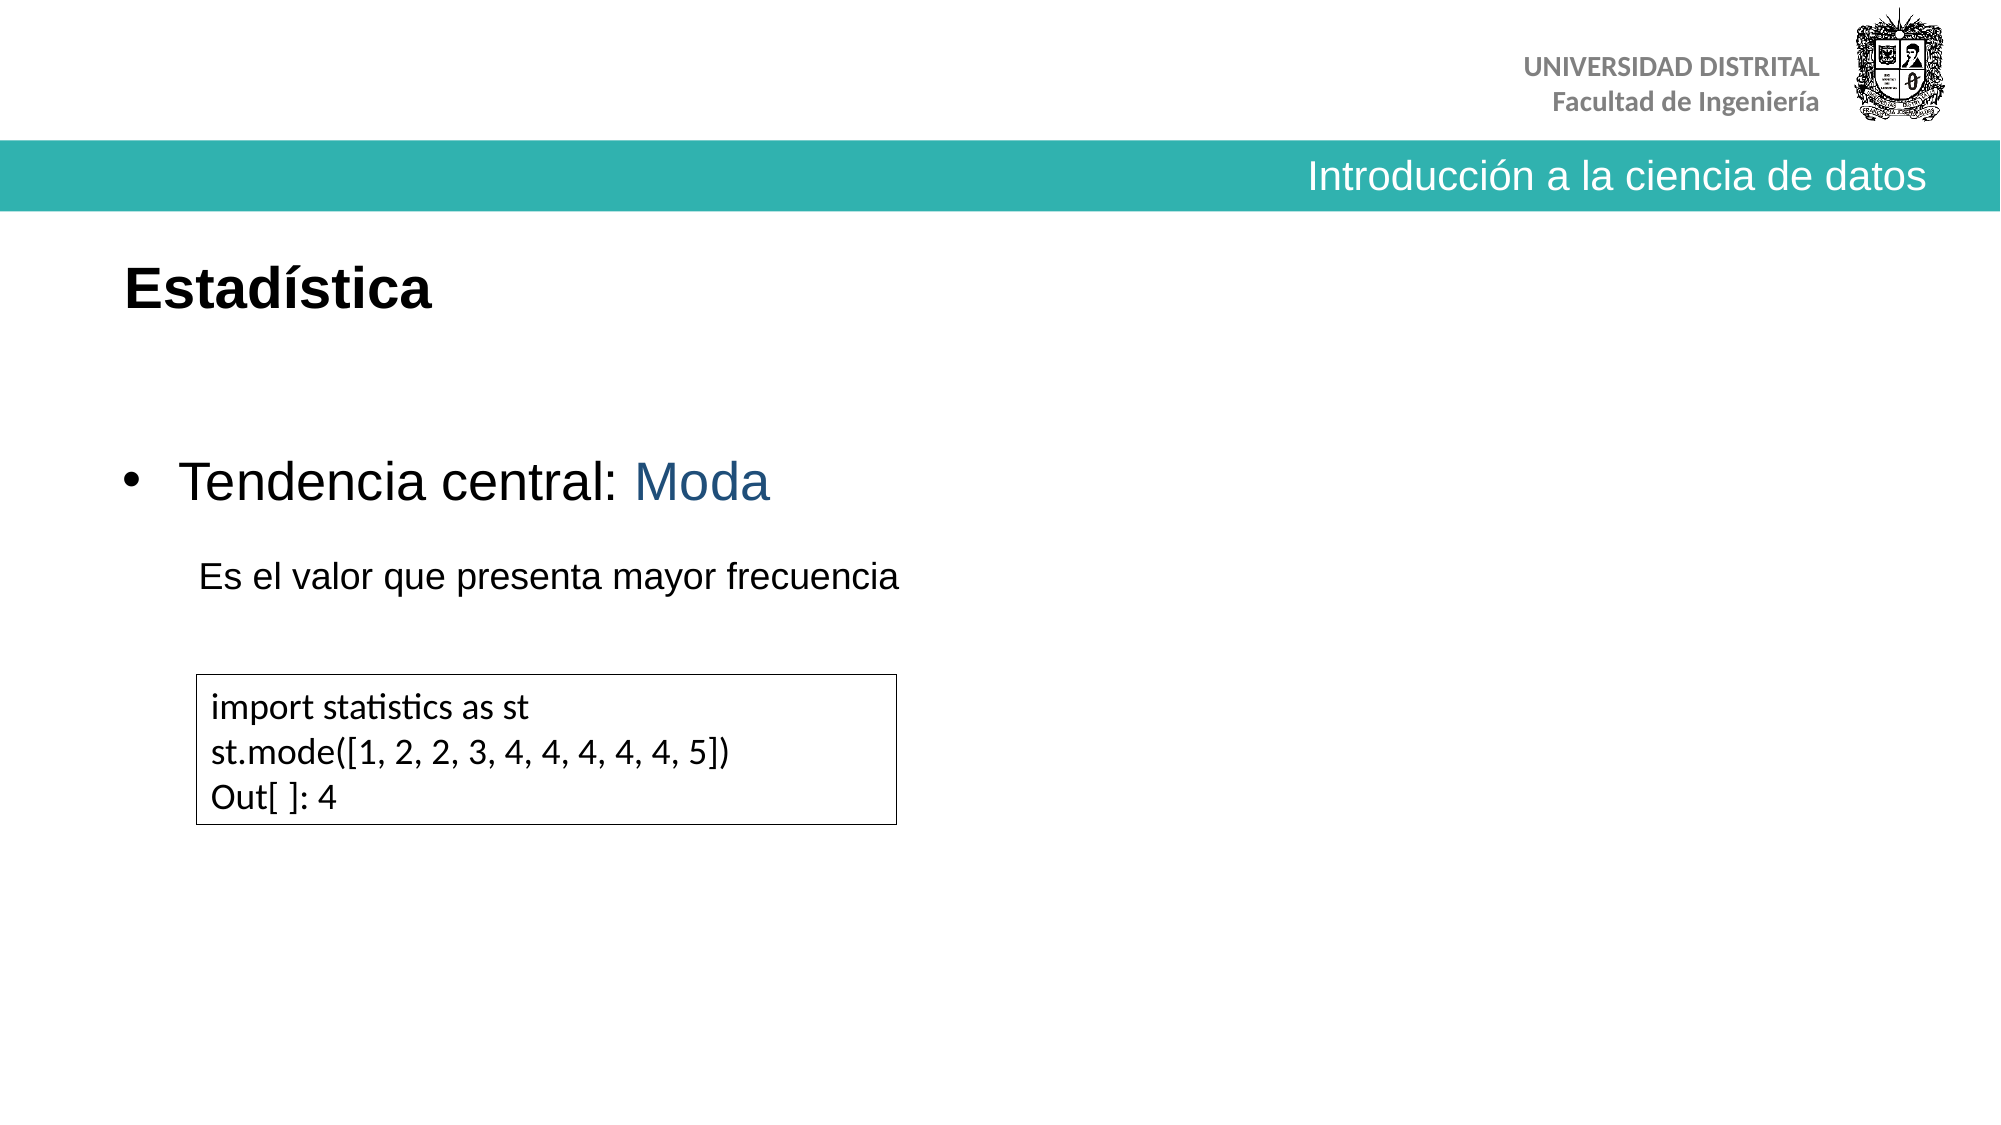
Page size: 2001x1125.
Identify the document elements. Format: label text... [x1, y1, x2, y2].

text_box Es el valor que presenta mayor frecuencia [183, 544, 1932, 605]
text_box Estadística [109, 242, 448, 328]
text_box UNIVERSIDAD DISTRITAL Facultad de Ingeniería [924, 39, 1817, 125]
text_box [0, 139, 2000, 212]
picture [1817, 0, 1983, 126]
text_box Introducción a la ciencia de datos [1092, 141, 2000, 207]
text_box Tendencia central: Moda [107, 439, 786, 519]
text_box import statistics as st st.mode([1, 2, 2, 3, 4, 4, 4, 4, 4, 5]) Out[ ]: 4 [196, 674, 897, 825]
